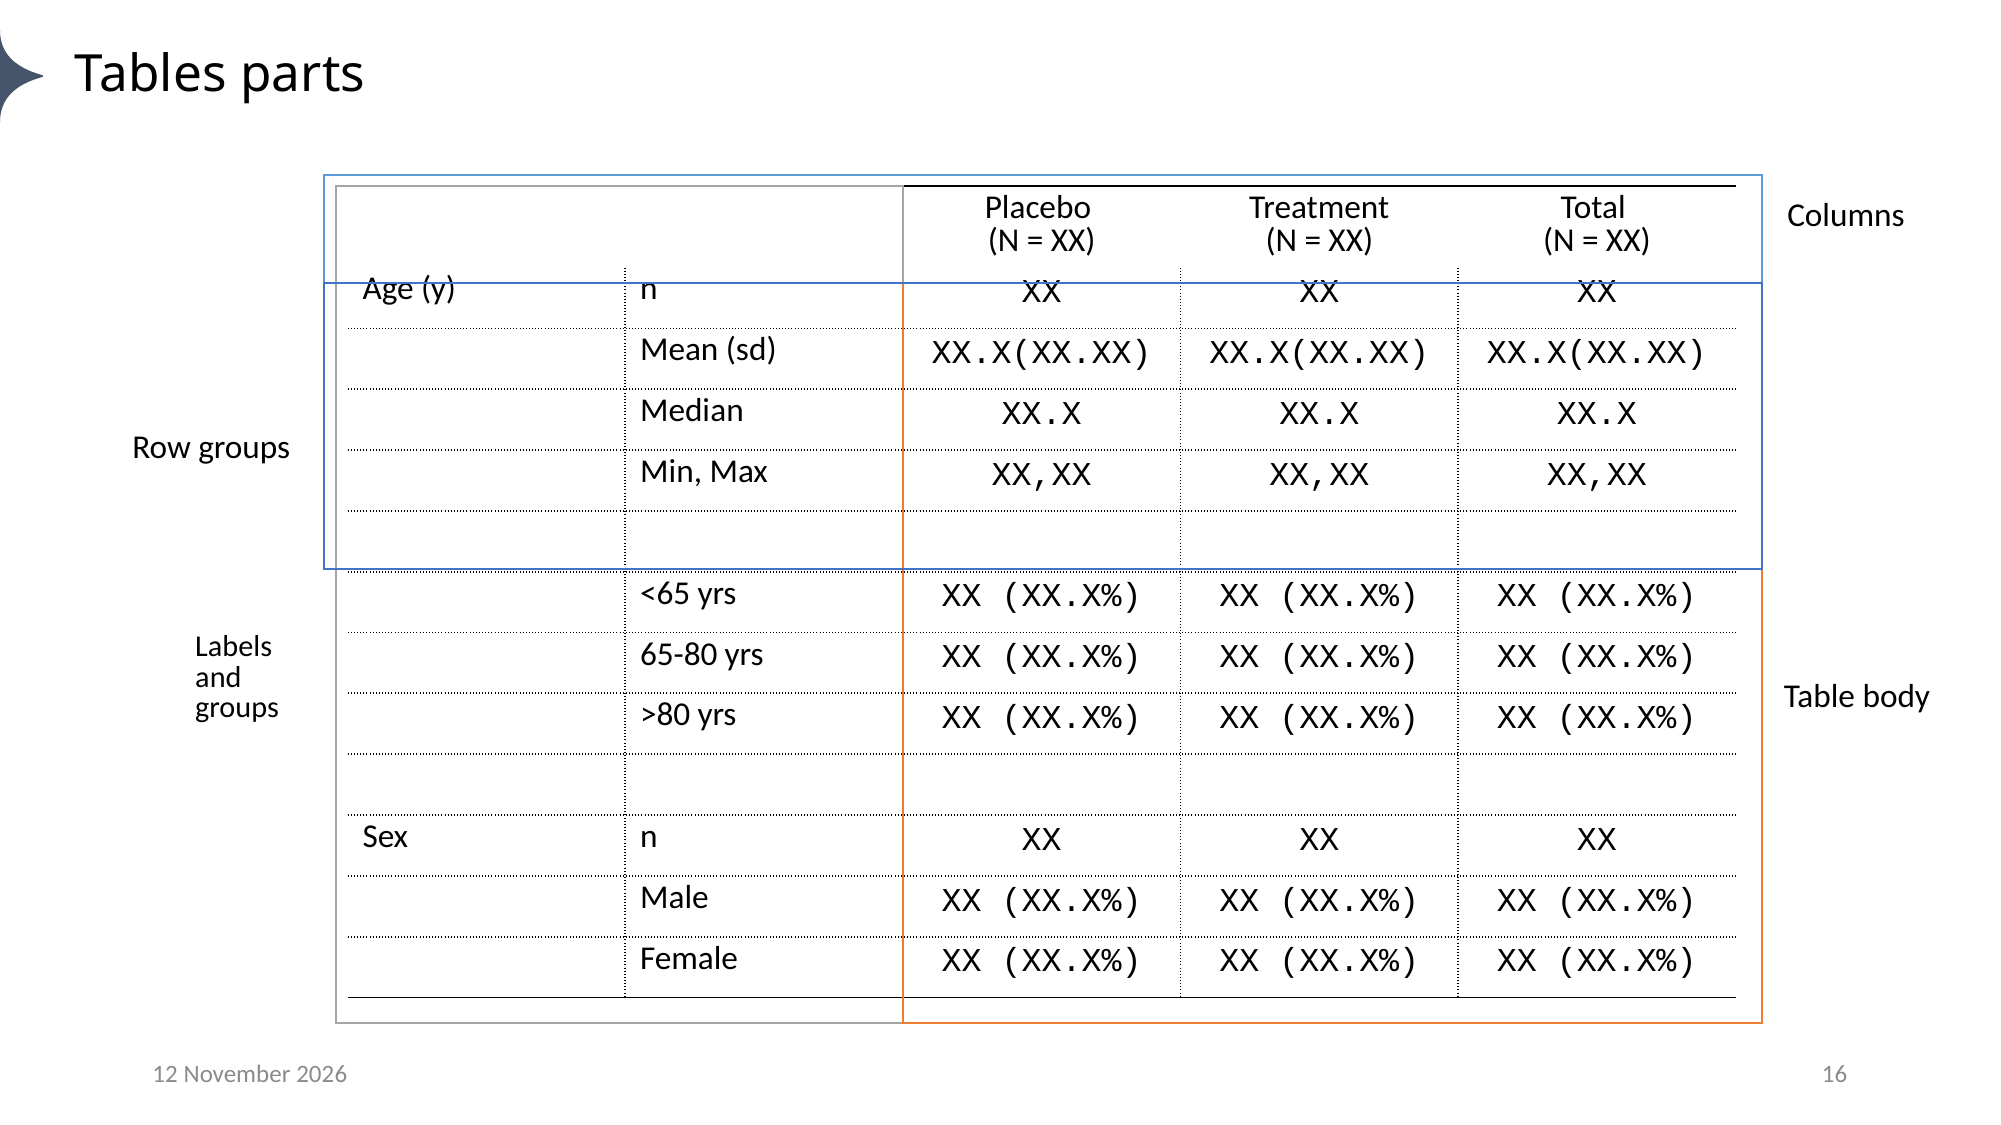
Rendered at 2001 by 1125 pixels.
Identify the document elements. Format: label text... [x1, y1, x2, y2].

text_box [323, 282, 1763, 570]
title Tables parts [59, 39, 1940, 111]
text_box Row groups [102, 403, 253, 554]
text_box [335, 570, 902, 1024]
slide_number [137, 1042, 588, 1103]
text_box [323, 174, 1757, 282]
text_box Table body [1754, 653, 1905, 803]
text_box Labels and groups [165, 604, 348, 755]
text_box [902, 570, 1763, 1024]
text_box Columns [1757, 171, 1908, 322]
slide_number 16 [1412, 1042, 1863, 1103]
